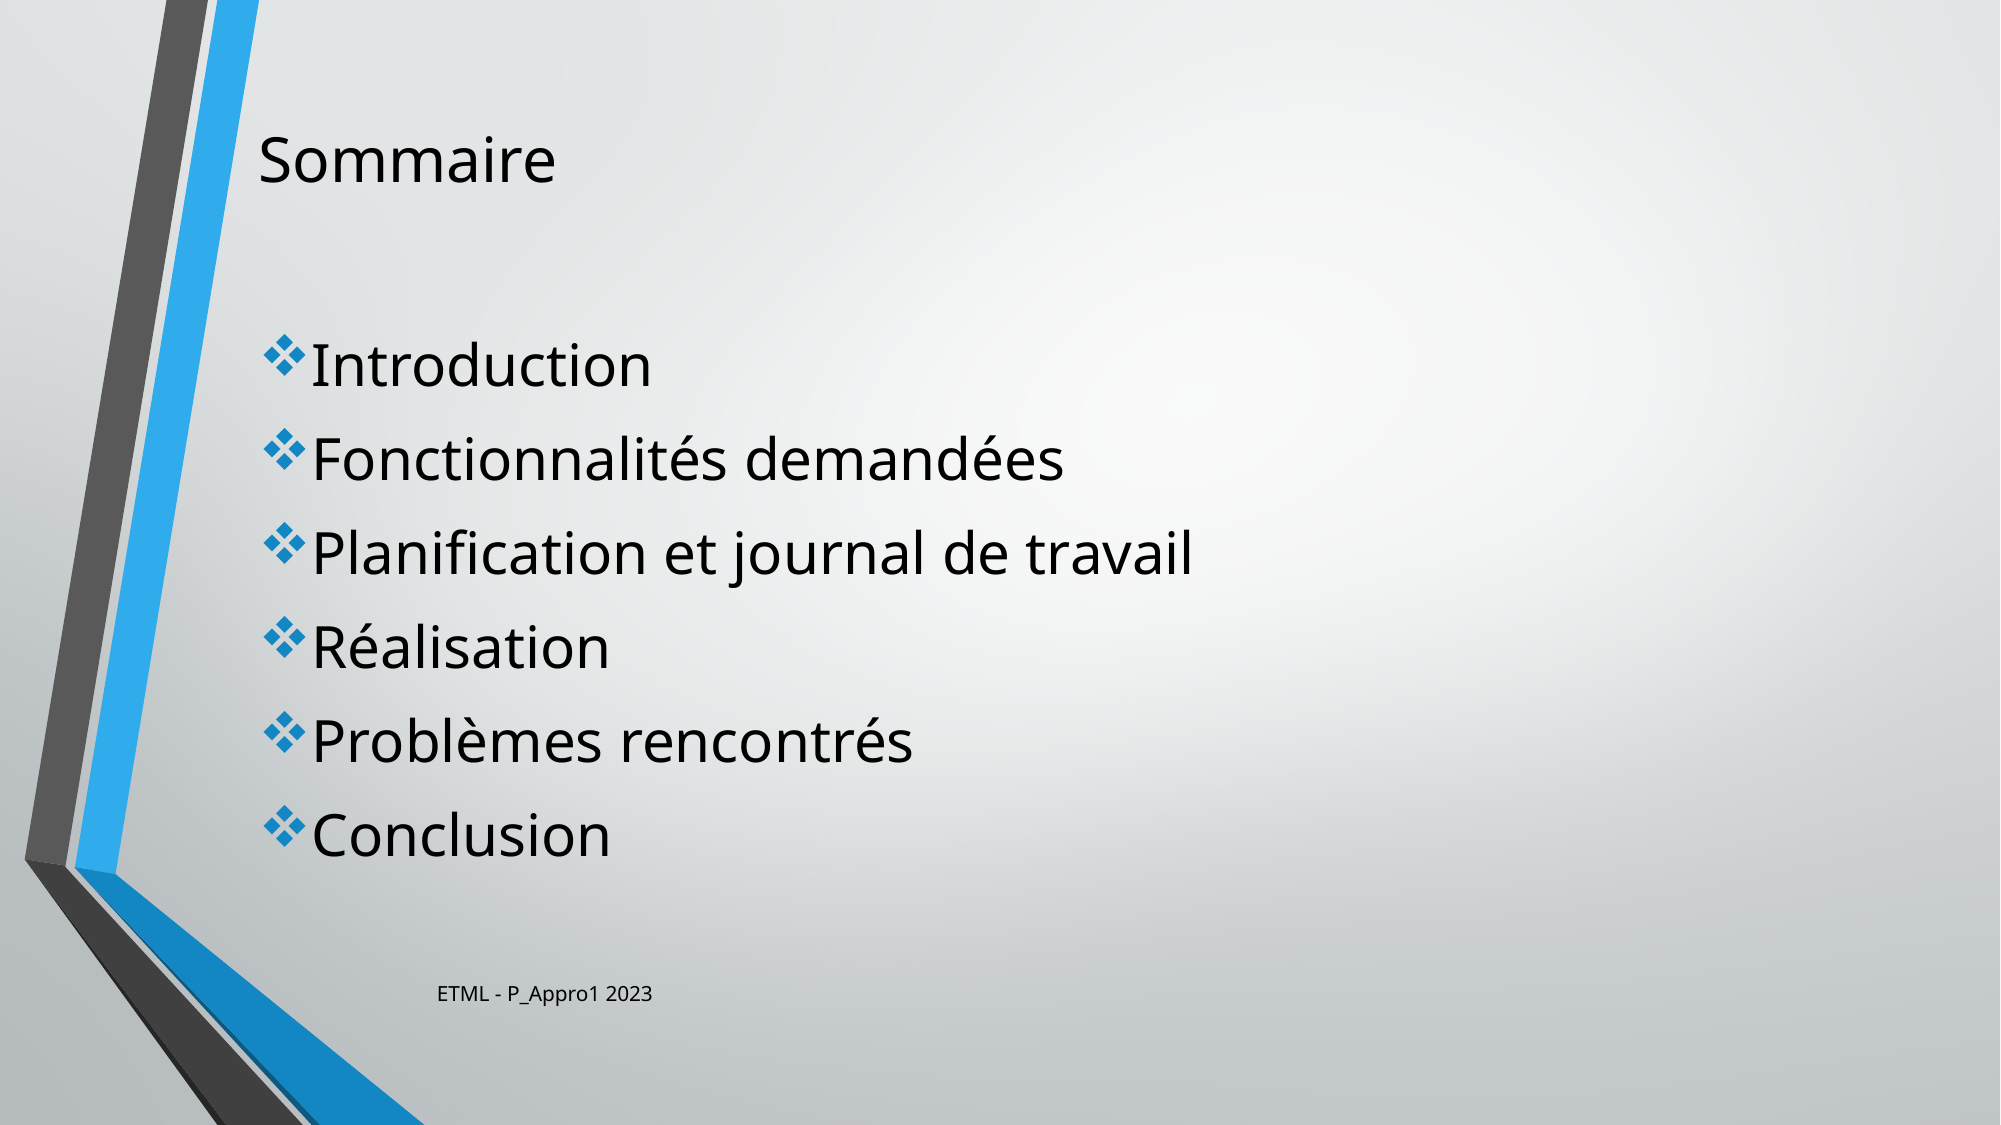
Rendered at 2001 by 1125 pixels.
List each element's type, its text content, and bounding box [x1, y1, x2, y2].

title Sommaire [243, 112, 1887, 203]
footer ETML - P_Appro1 2023 [421, 965, 1584, 1025]
list Introduction Fonctionnalités demandées Planification et journal de travail Réalisation Problèmes rencontrés Conclusion [243, 246, 1887, 950]
